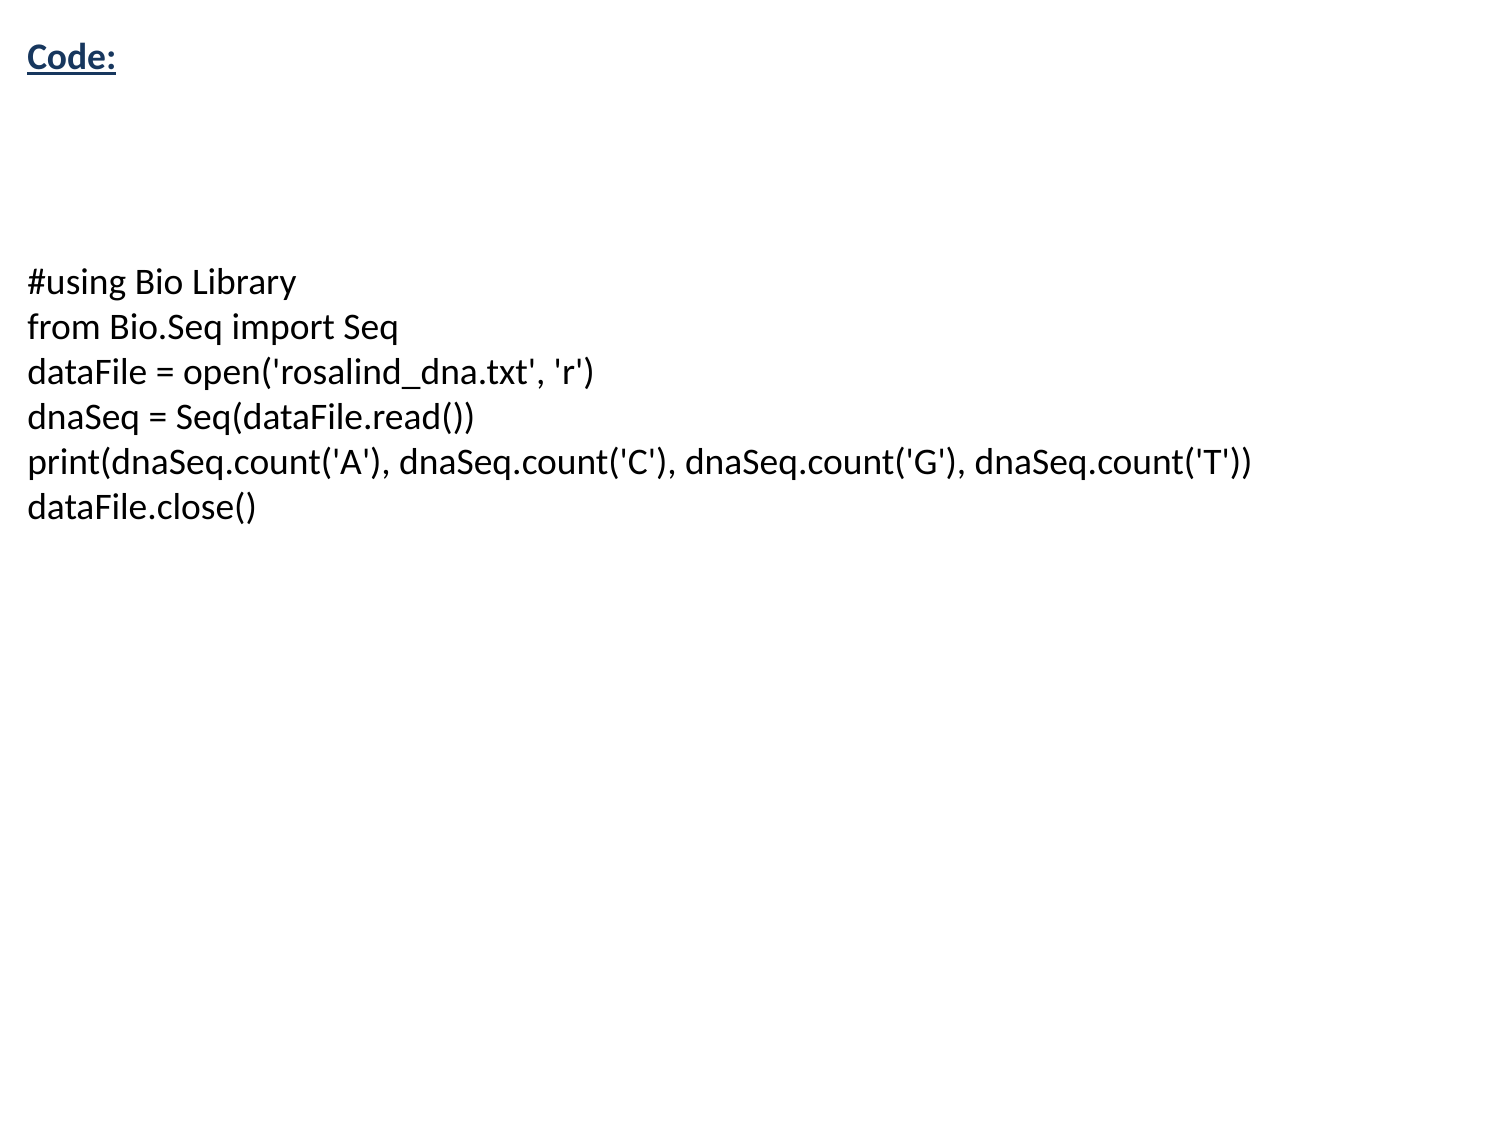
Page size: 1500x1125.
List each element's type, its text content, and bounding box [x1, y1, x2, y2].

text_box Code: #using Bio Library from Bio.Seq import Seq dataFile = open('rosalind_dna.txt', 'r') dnaSeq = Seq(dataFile.read()) print(dnaSeq.count('A'), dnaSeq.count('C'), dnaSeq.count('G'), dnaSeq.count('T')) dataFile.close() [12, 24, 1463, 535]
